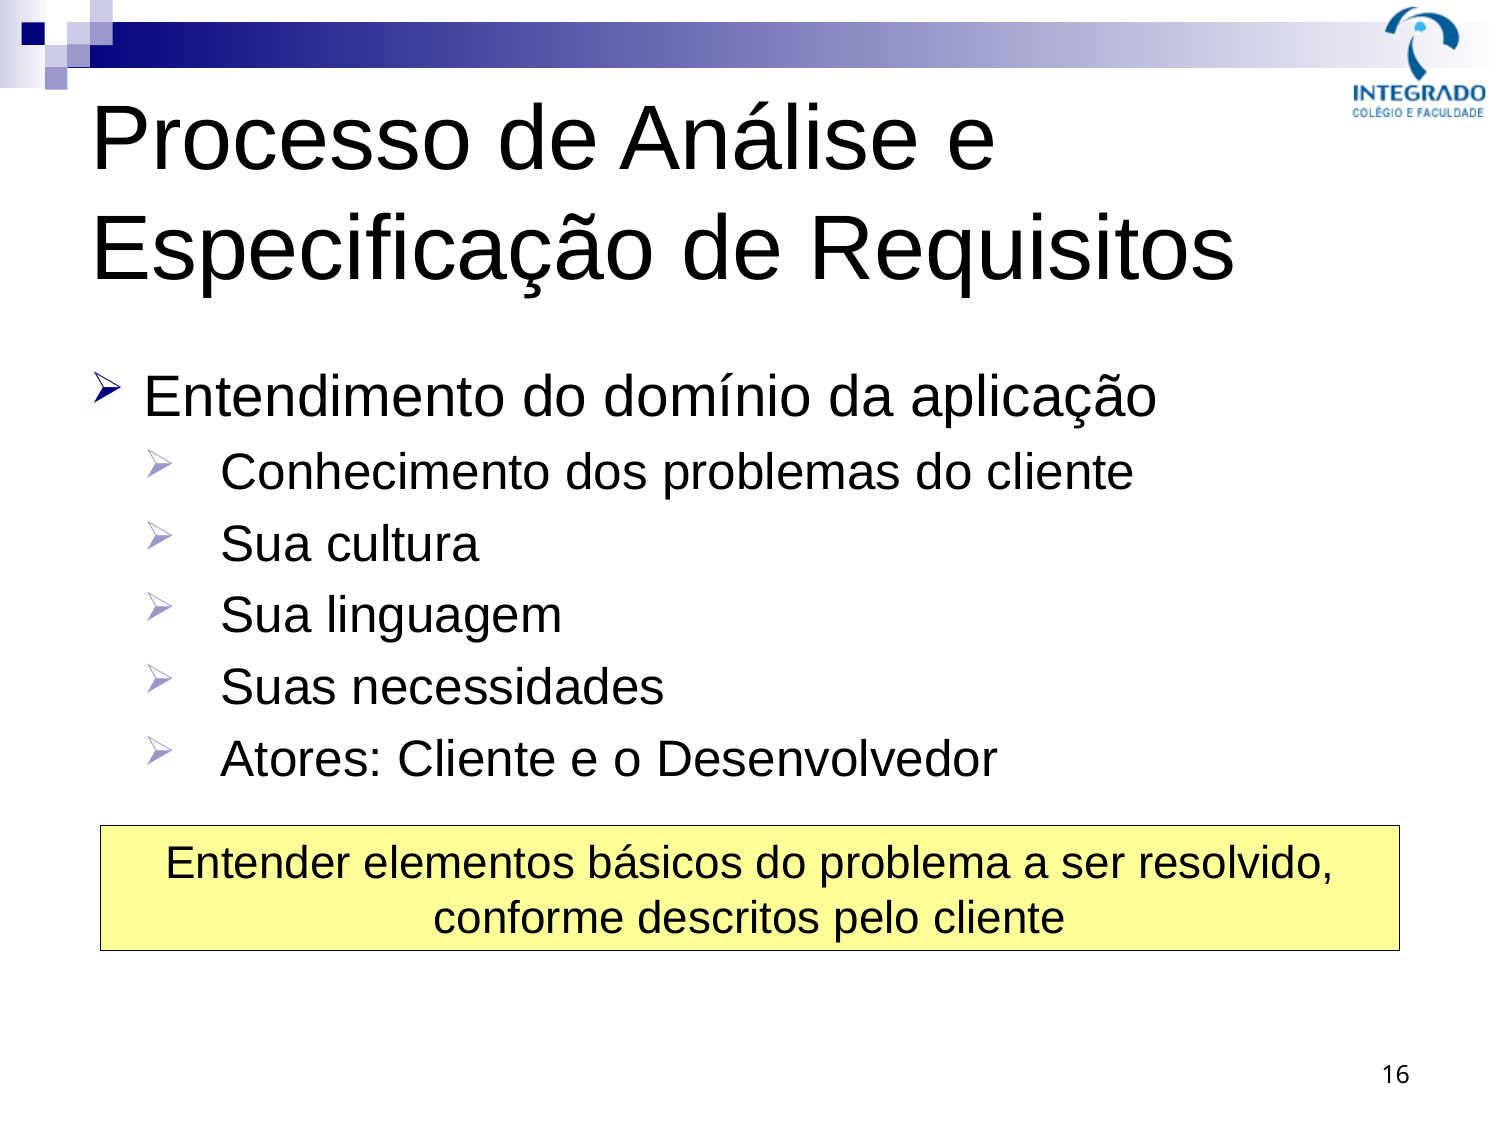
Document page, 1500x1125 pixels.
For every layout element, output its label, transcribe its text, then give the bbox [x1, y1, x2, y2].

text_box Entender elementos básicos do problema a ser resolvido, conforme descritos pelo cliente [100, 825, 1400, 951]
slide_number 16 [1074, 1024, 1426, 1101]
picture [1343, 0, 1500, 127]
title Processo de Análise e Especificação de Requisitos [75, 75, 1425, 300]
list Entendimento do domínio da aplicação Conhecimento dos problemas do cliente Sua cultura Sua linguagem Suas necessidades Atores: Cliente e o Desenvolvedor [75, 350, 1425, 799]
